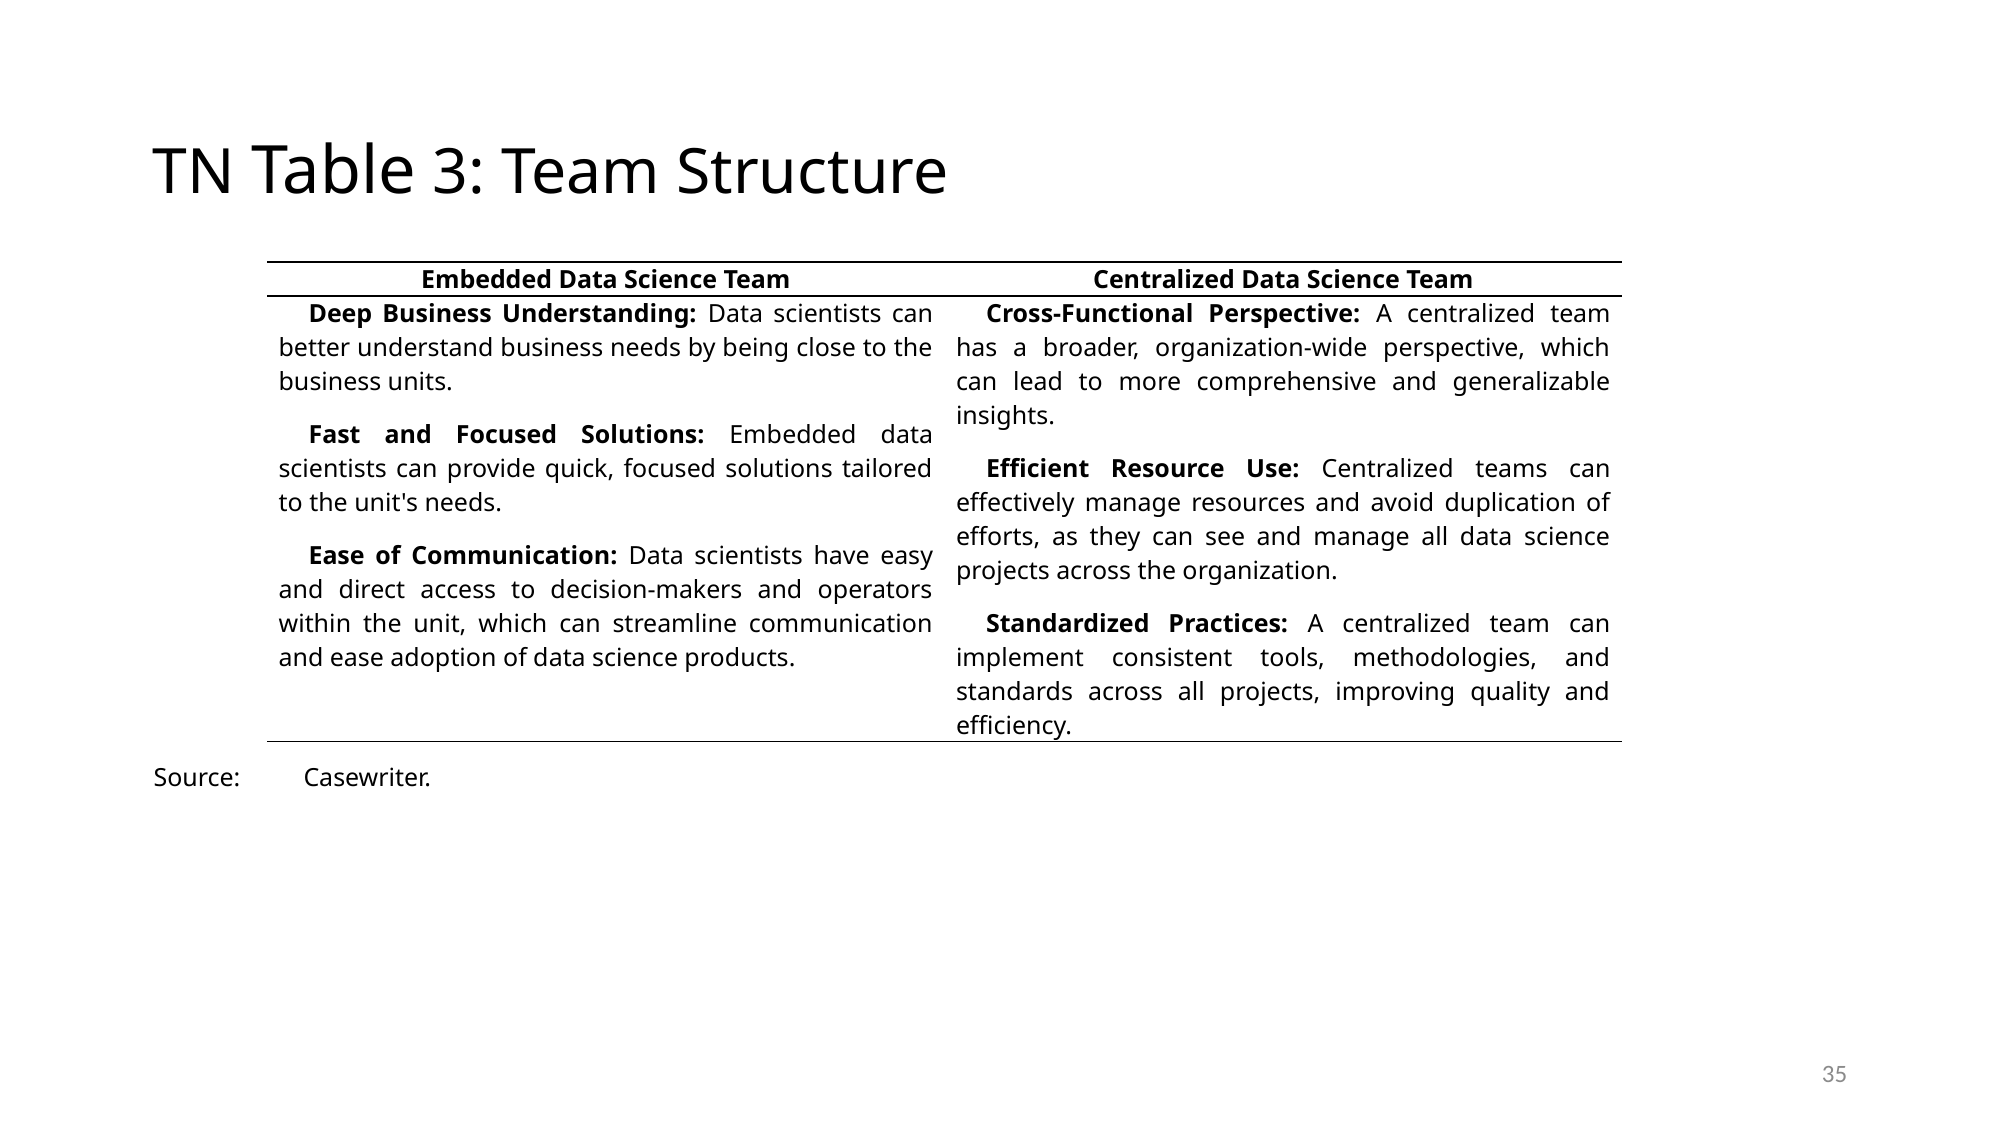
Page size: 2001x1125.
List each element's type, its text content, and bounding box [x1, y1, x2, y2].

table_cell Cross-Functional Perspective: A centralized team has a broader, organization-wide perspective, which can lead to more comprehensive and generalizable insights. Efficient Resource Use: Centralized teams can effectively manage resources and avoid duplication of efforts, as they can see and manage all data science projects across the organization. Standardized Practices: A centralized team can implement consistent tools, methodologies, and standards across all projects, improving quality and efficiency. [945, 297, 1622, 741]
title TN Table 3: Team Structure [137, 59, 1863, 278]
table_header Centralized Data Science Team [945, 278, 1622, 295]
text_box Source: Casewriter. [138, 754, 447, 800]
slide_number 35 [1412, 1042, 1863, 1103]
table_cell Deep Business Understanding: Data scientists can better understand business needs by being close to the business units. Fast and Focused Solutions: Embedded data scientists can provide quick, focused solutions tailored to the unit's needs. Ease of Communication: Data scientists have easy and direct access to decision-makers and operators within the unit, which can streamline communication and ease adoption of data science products. [267, 297, 945, 741]
table_header Embedded Data Science Team [267, 278, 945, 295]
